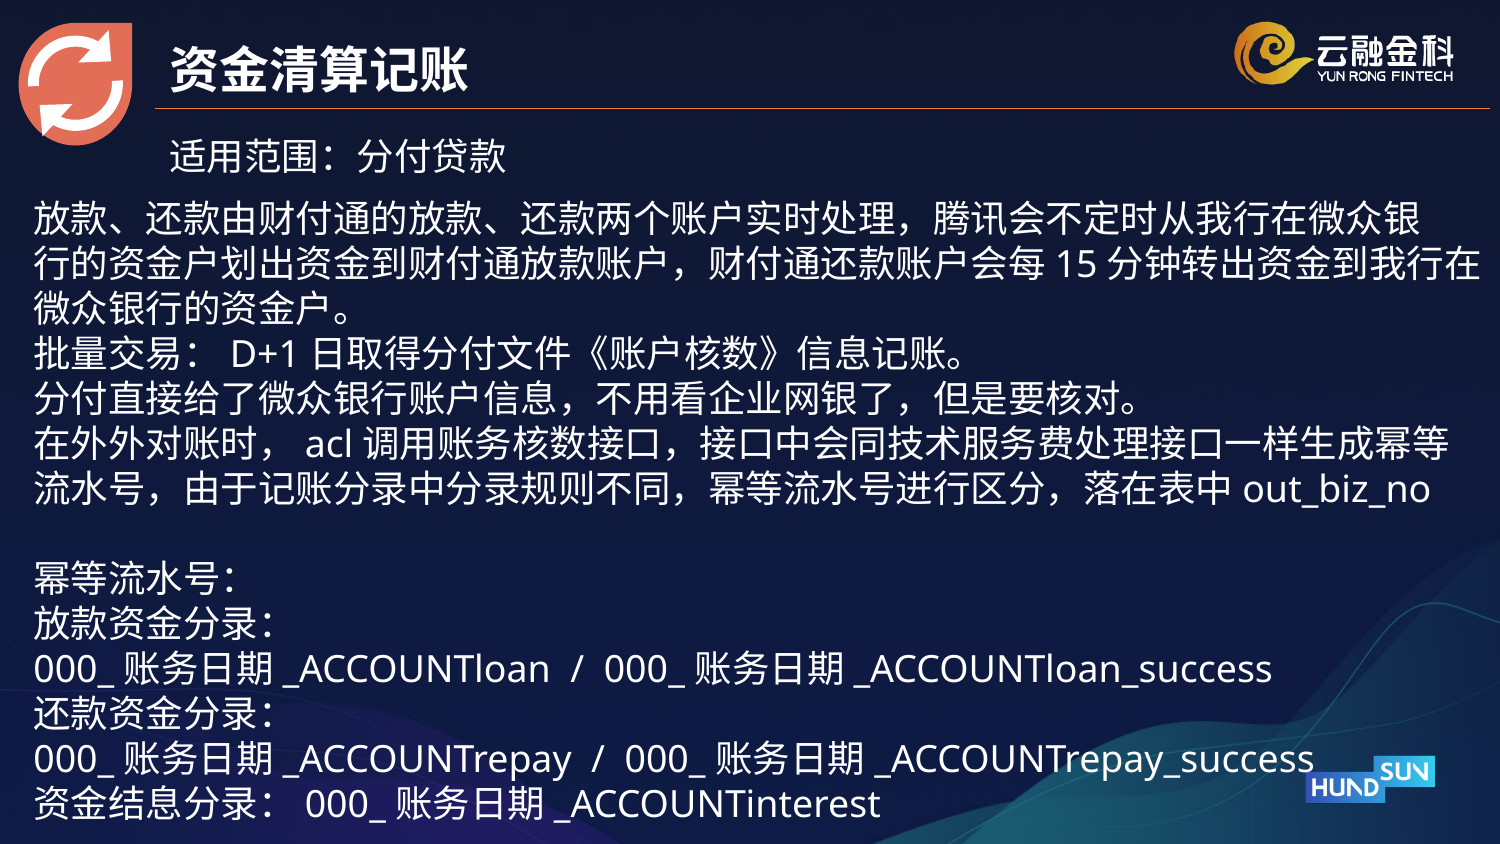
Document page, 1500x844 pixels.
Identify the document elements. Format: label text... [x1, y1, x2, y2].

picture [0, 0, 1500, 844]
text_box 资金清算记账 适用范围：分付贷款 [154, 110, 1490, 186]
text_box 放款、还款由财付通的放款、还款两个账户实时处理，腾讯会不定时从我行在微众银 行的资金户划出资金到财付通放款账户，财付通还款账户会每15分钟转出资金到我行在 微众银行的资金户。 批量交易：D+1日取得分付文件《账户核数》信息记账。 分付直接给了微众银行账户信息，不用看企业网银了，但是要核对。 在外外对账时，acl调用账务核数接口，接口中会同技术服务费处理接口一样生成幂等 流水号，由于记账分录中分录规则不同，幂等流水号进行区分，落在表中out_biz_no 幂等流水号： 放款资金分录： 000_账务日期_ACCOUNTloan / 000_账务日期_ACCOUNTloan_success 还款资金分录： 000_账务日期_ACCOUNTrepay / 000_账务日期_ACCOUNTrepay_success 资金结息分录：000_账务日期_ACCOUNTinterest [18, 187, 1500, 844]
text_box [39, 80, 123, 137]
text_box [18, 22, 133, 146]
text_box [27, 30, 112, 87]
text_box 资金清算记账 适用范围：分付贷款 [154, 30, 1490, 108]
